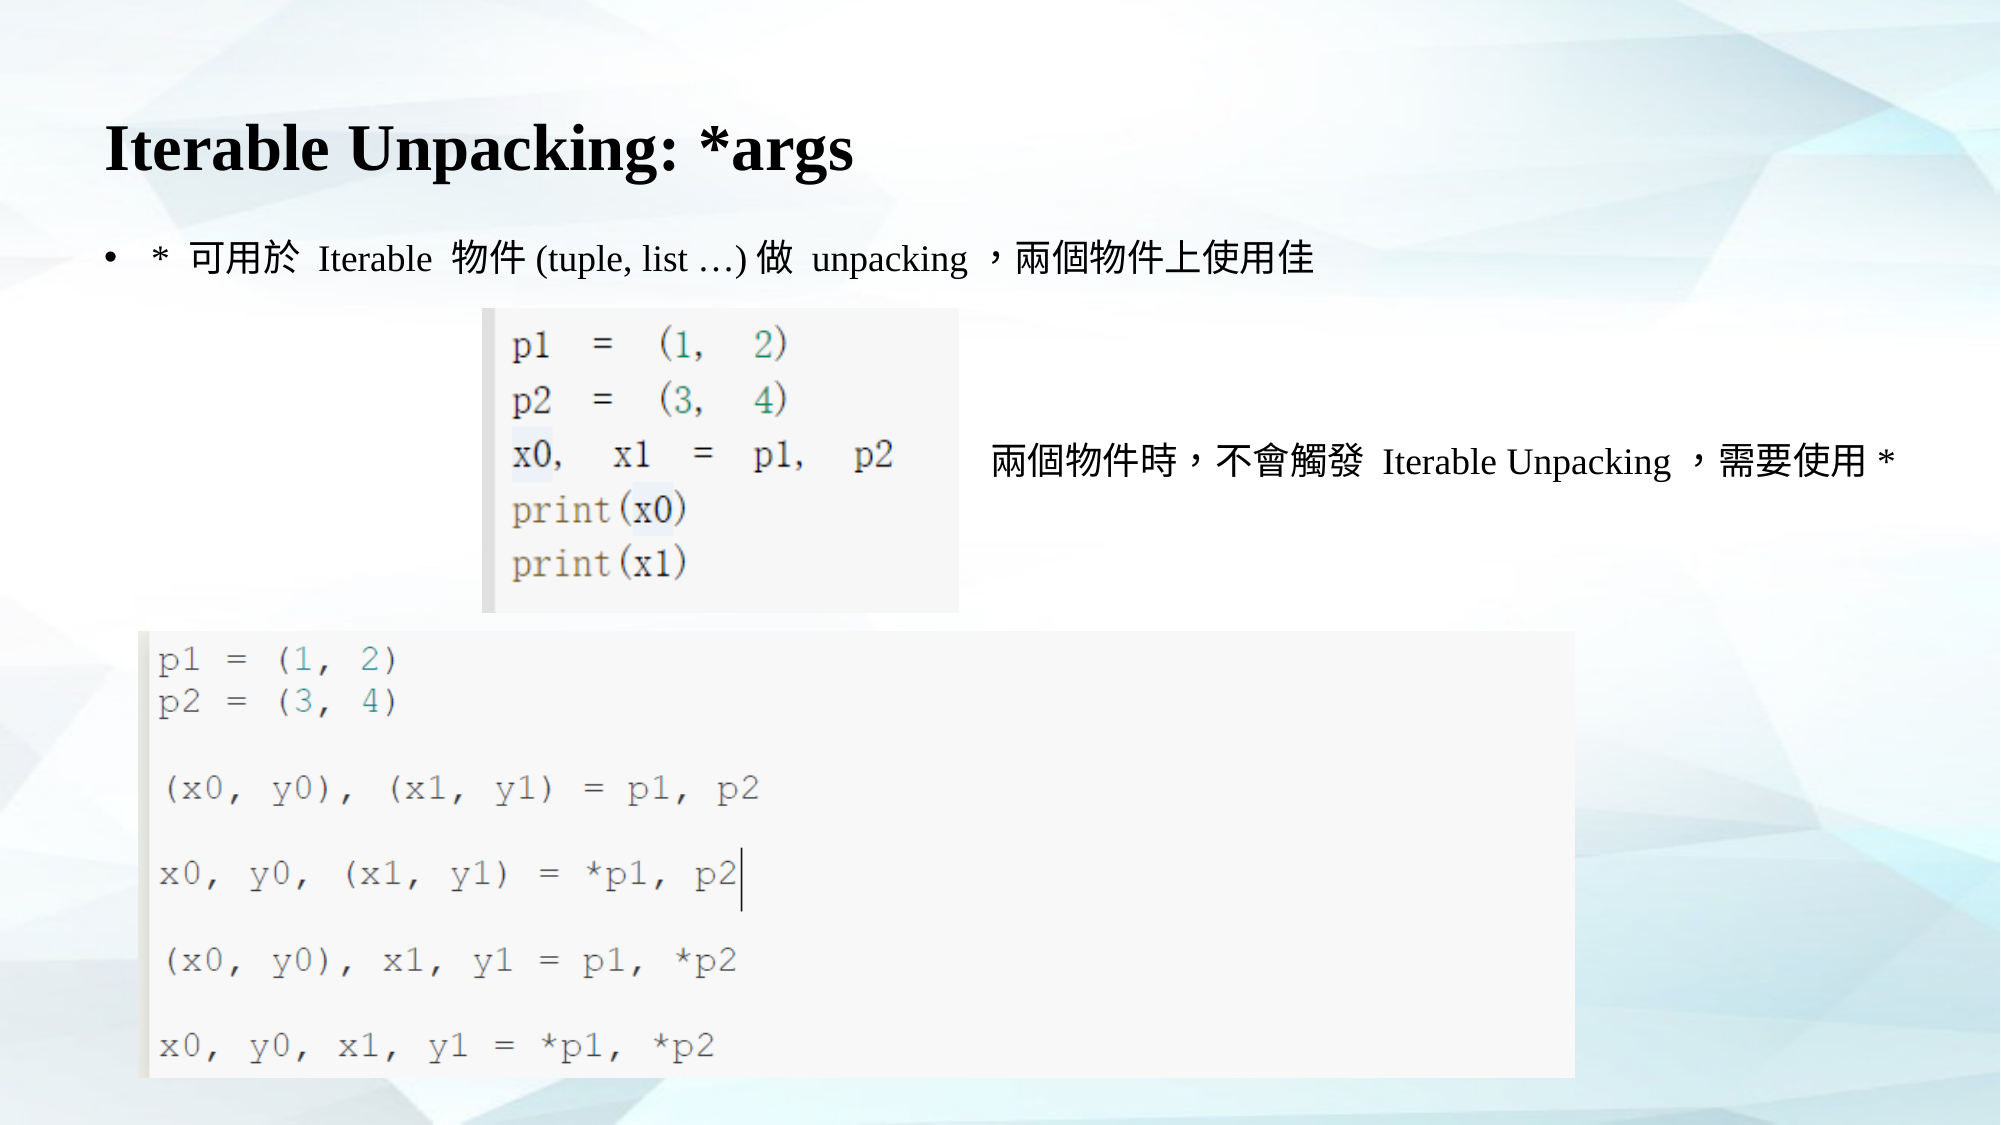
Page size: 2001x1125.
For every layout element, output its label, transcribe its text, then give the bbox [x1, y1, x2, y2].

title Iterable Unpacking: *args [89, 75, 1815, 222]
picture [0, 0, 2001, 1125]
text_box * 可用於 Iterable 物件(tuple, list …)做 unpacking，兩個物件上使用佳 [89, 226, 1620, 287]
text_box 兩個物件時，不會觸發 Iterable Unpacking，需要使用* [975, 429, 1911, 490]
